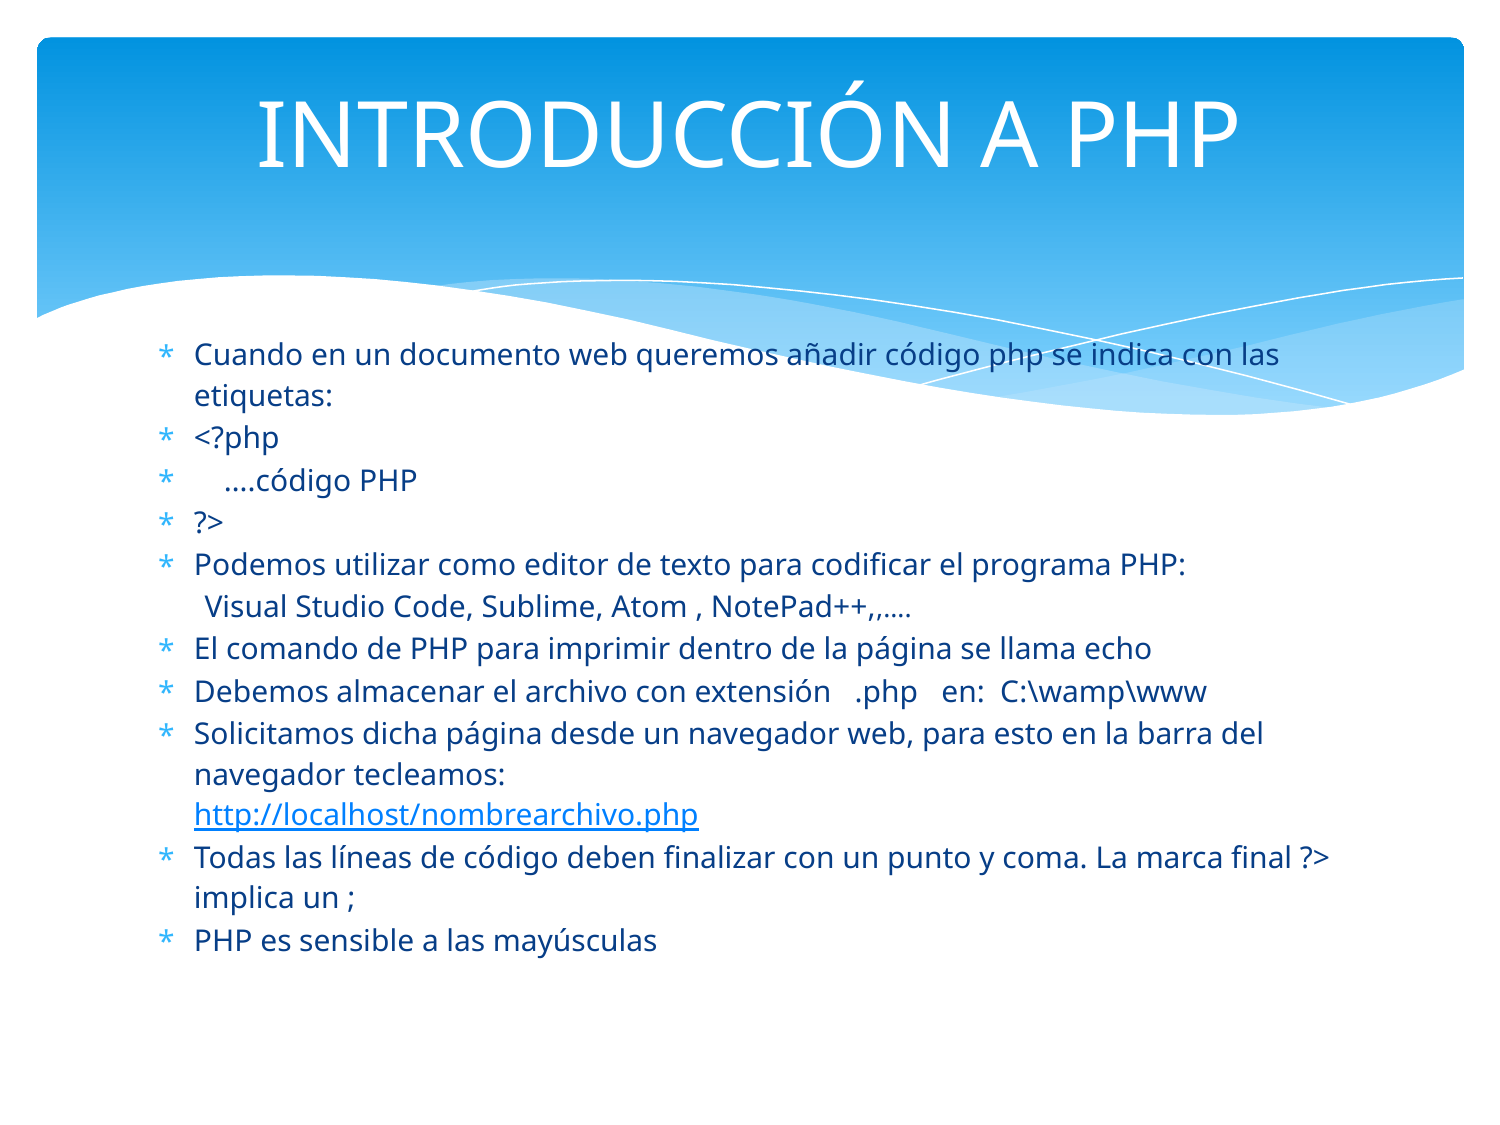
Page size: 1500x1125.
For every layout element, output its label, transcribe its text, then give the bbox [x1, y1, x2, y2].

list Cuando en un documento web queremos añadir código php se indica con las etiquetas: <?php ….código PHP ?> Podemos utilizar como editor de texto para codificar el programa PHP: Visual Studio Code, Sublime, Atom , NotePad++,,…. El comando de PHP para imprimir dentro de la página se llama echo Debemos almacenar el archivo con extensión .php en: C:\wamp\www Solicitamos dicha página desde un navegador web, para esto en la barra del navegador tecleamos: http://localhost/nombrearchivo.php Todas las líneas de código deben finalizar con un punto y coma. La marca final ?> implica un ; PHP es sensible a las mayúsculas [143, 326, 1359, 1005]
title INTRODUCCIÓN A PHP [75, 55, 1425, 209]
